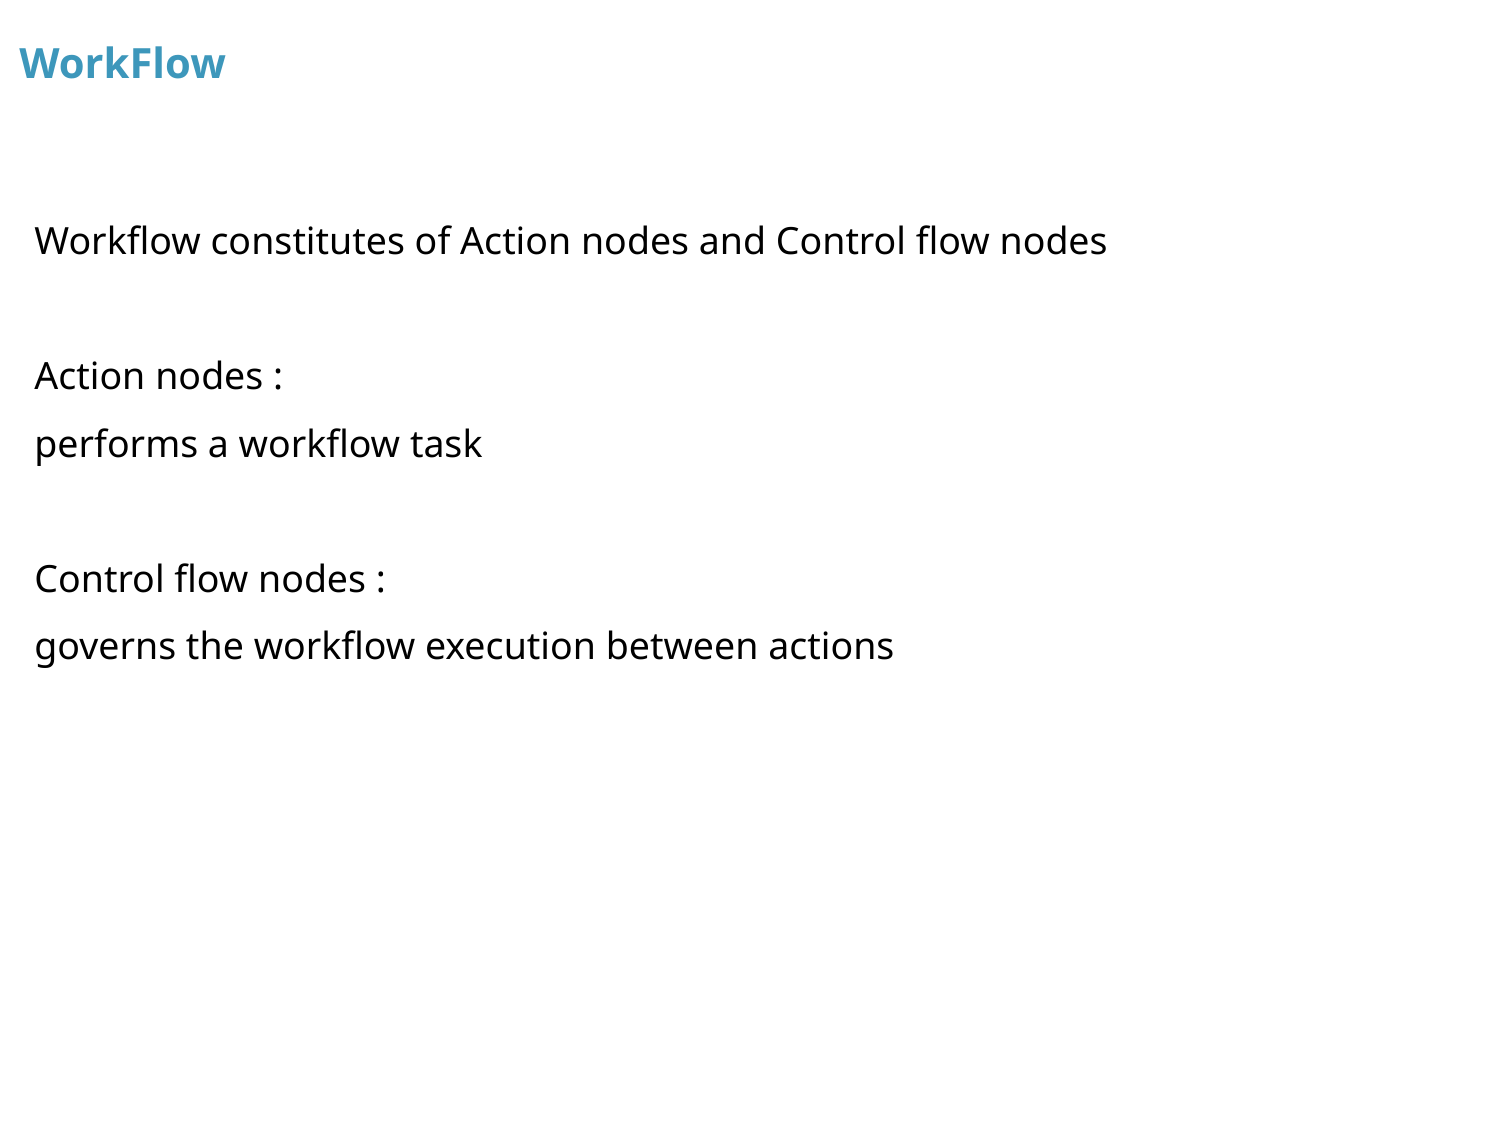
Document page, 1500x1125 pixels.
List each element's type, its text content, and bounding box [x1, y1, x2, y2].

text_box Workflow constitutes of Action nodes and Control flow nodes Action nodes : performs a workflow task Control flow nodes : governs the workflow execution between actions [19, 187, 1482, 878]
text_box WorkFlow [4, 29, 1488, 100]
